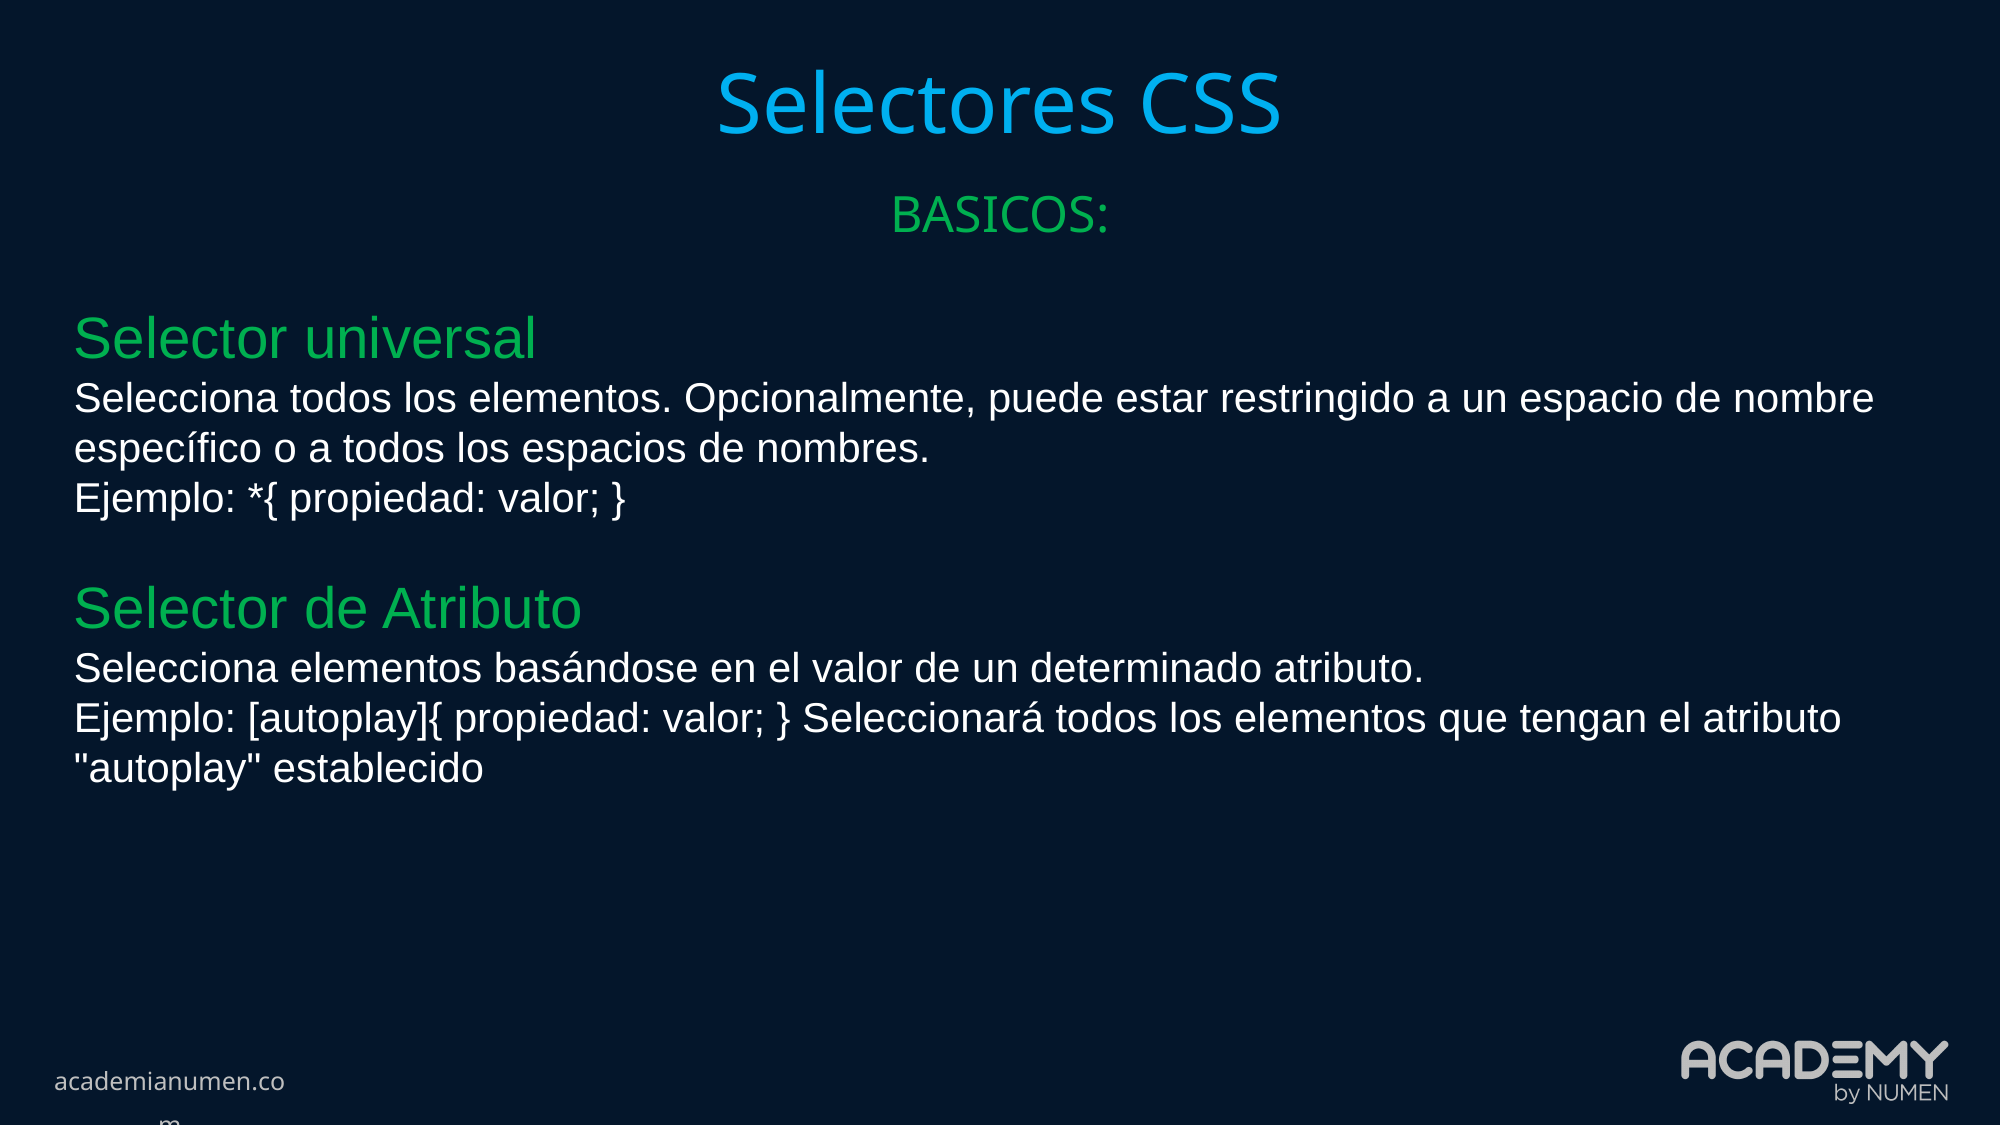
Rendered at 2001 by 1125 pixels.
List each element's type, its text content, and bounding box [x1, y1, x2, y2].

text_box Selector universal Selecciona todos los elementos. Opcionalmente, puede estar restringido a un espacio de nombre específico o a todos los espacios de nombres. Ejemplo: *{ propiedad: valor; } Selector de Atributo Selecciona elementos basándose en el valor de un determinado atributo. Ejemplo: [autoplay]{ propiedad: valor; } Seleccionará todos los elementos que tengan el atributo "autoplay" establecido [59, 293, 1941, 799]
picture [1658, 1033, 1967, 1104]
title Selectores CSS [0, 38, 2000, 176]
text_box BASICOS: [59, 175, 1941, 250]
